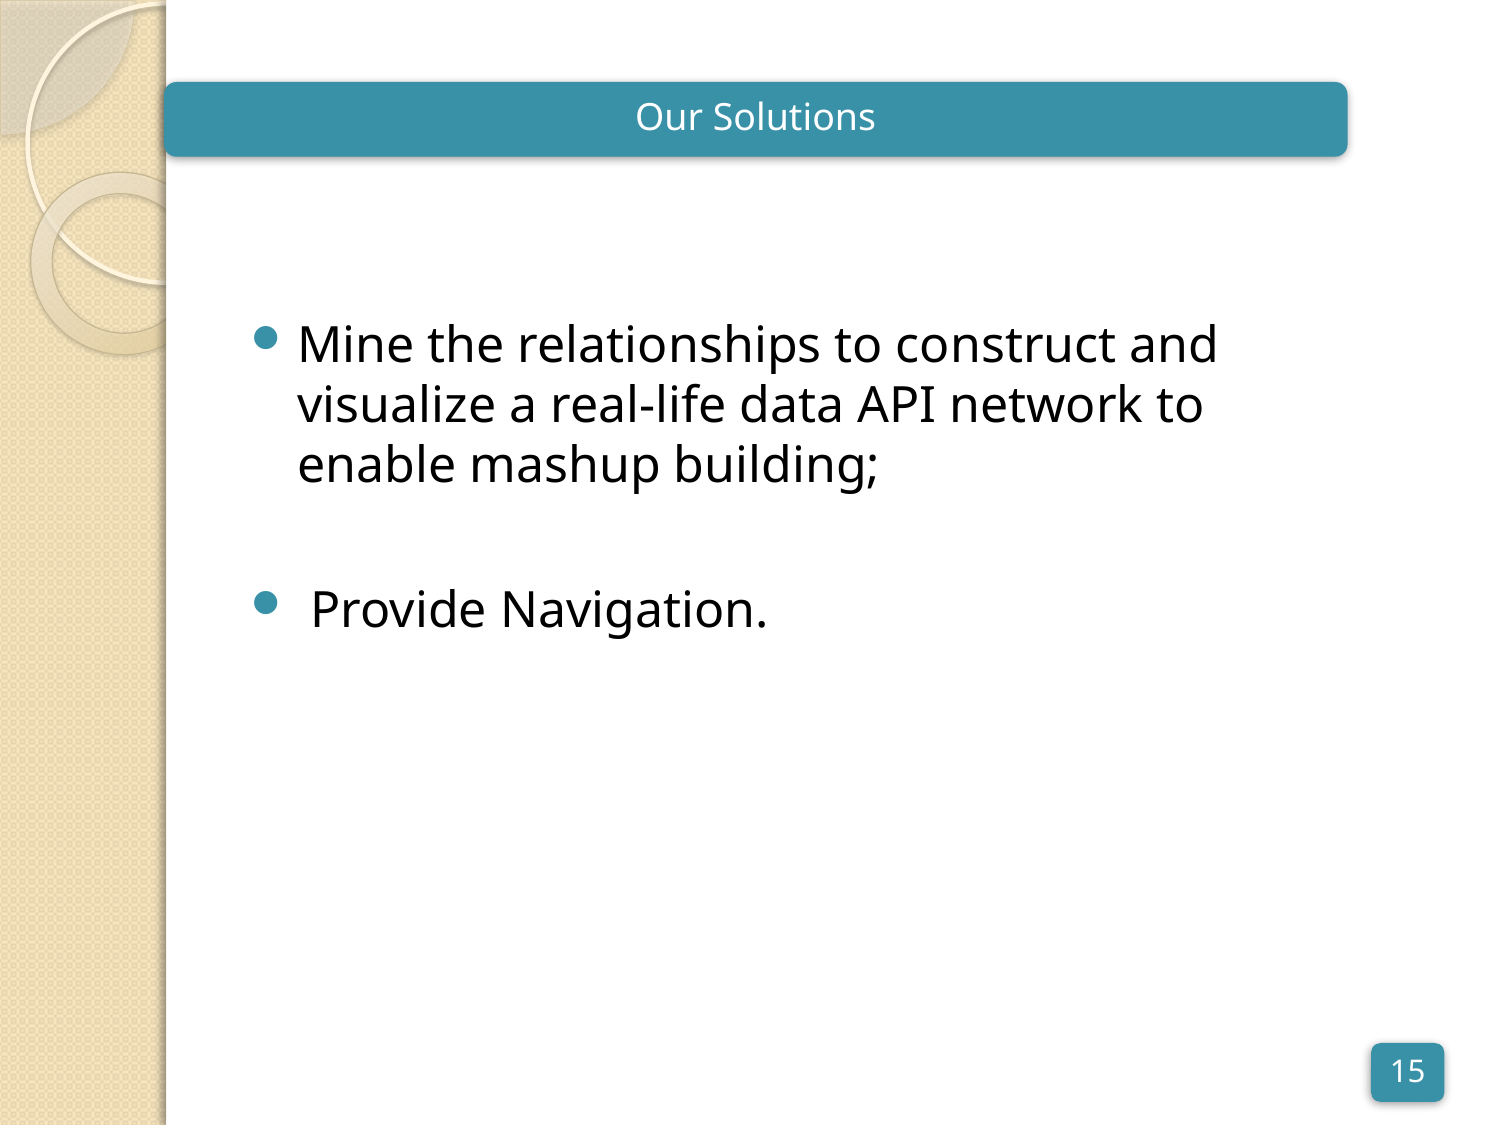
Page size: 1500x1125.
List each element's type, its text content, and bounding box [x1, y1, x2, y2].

text_box Mine the relationships to construct and visualize a real-life data API network to enable mashup building; Provide Navigation. [222, 222, 1360, 745]
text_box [163, 81, 1348, 157]
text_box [1370, 1042, 1445, 1103]
